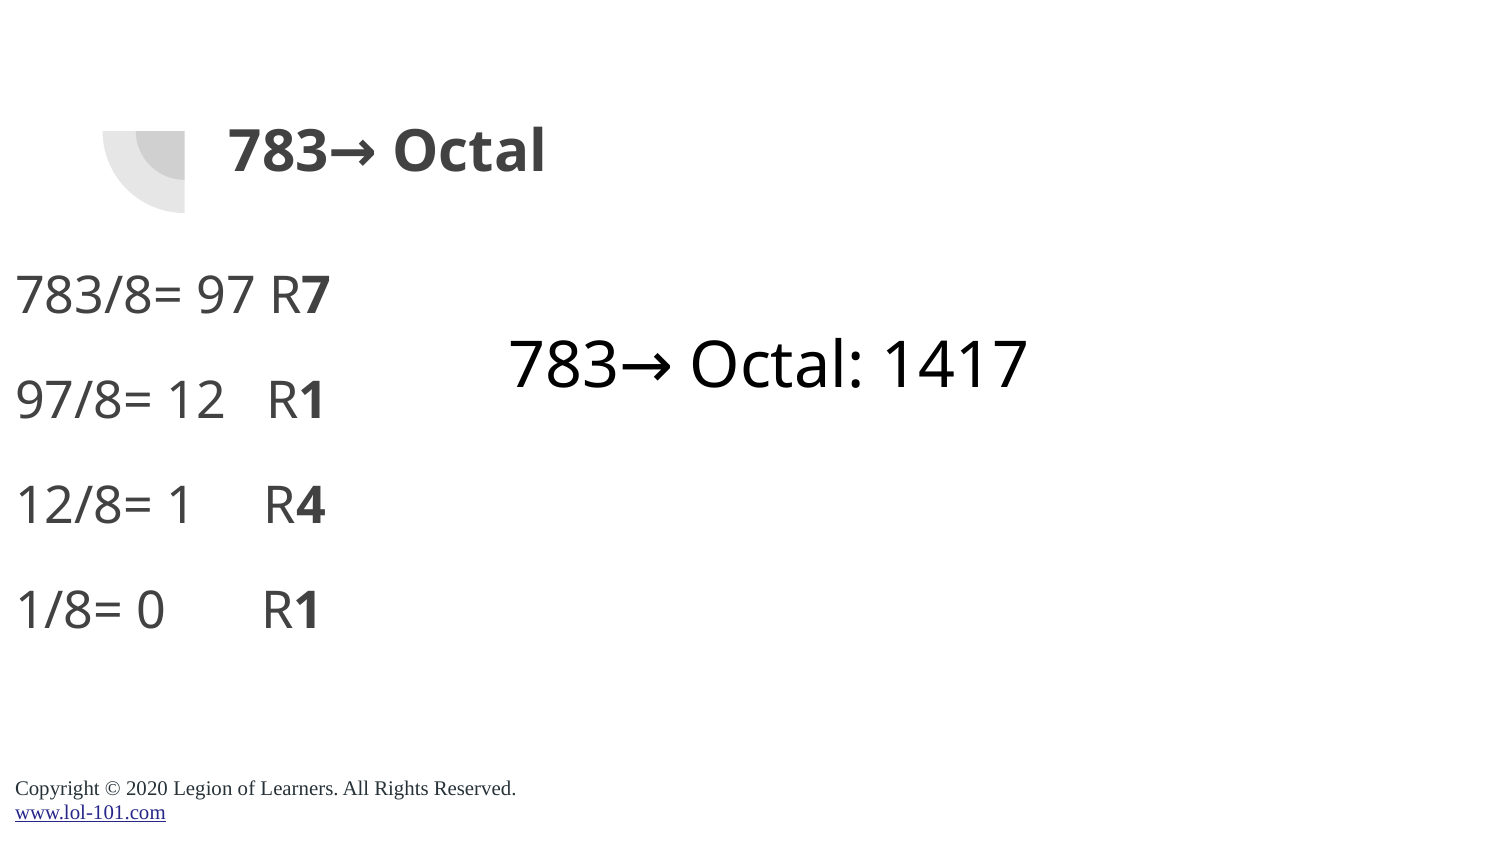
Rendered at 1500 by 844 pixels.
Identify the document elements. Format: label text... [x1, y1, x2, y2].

list 783/8= 97 R7 97/8= 12 R1 12/8= 1 R4 1/8= 0 R1 [0, 236, 1154, 759]
text_box 783→ Octal: 1417 [493, 308, 1417, 735]
text_box Copyright © 2020 Legion of Learners. All Rights Reserved. www.lol-101.com [0, 759, 1500, 844]
title 783→ Octal [213, 98, 1368, 263]
